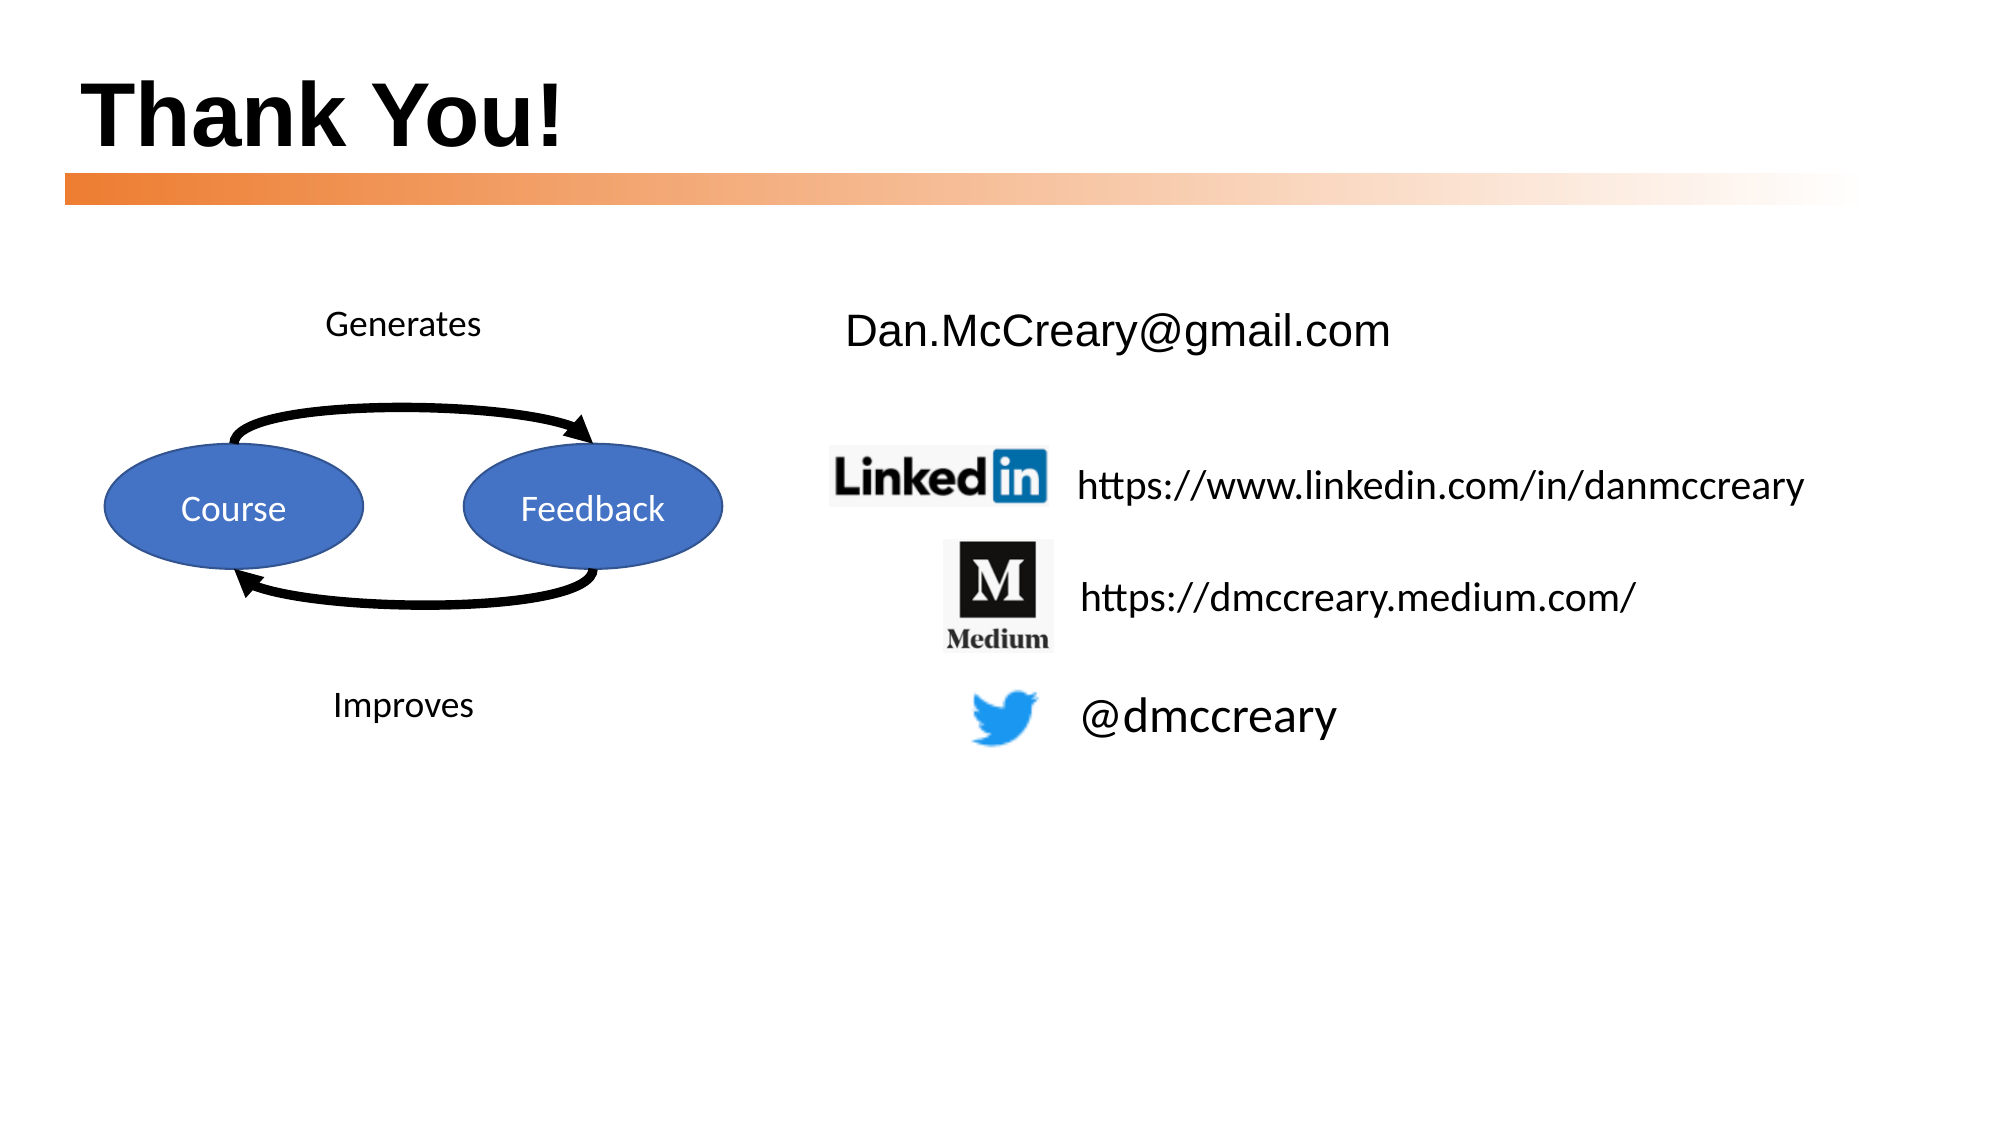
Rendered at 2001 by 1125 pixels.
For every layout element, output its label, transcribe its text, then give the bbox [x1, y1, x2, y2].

text_box Course [103, 442, 365, 570]
text_box Feedback [462, 442, 724, 570]
picture [958, 674, 1049, 774]
picture [943, 539, 1054, 653]
picture [829, 445, 1049, 507]
text_box https://www.linkedin.com/in/danmccreary [1062, 450, 1878, 515]
text_box https://dmccreary.medium.com/ [1065, 562, 1652, 627]
text_box Generates [310, 291, 413, 352]
text_box Improves [318, 672, 413, 733]
text_box Improves [416, 672, 490, 733]
list Dan.McCreary@gmail.com [829, 299, 1542, 410]
text_box @dmccreary [1063, 675, 1353, 751]
text_box Generates [416, 291, 497, 352]
title Thank You! [65, 59, 1863, 174]
